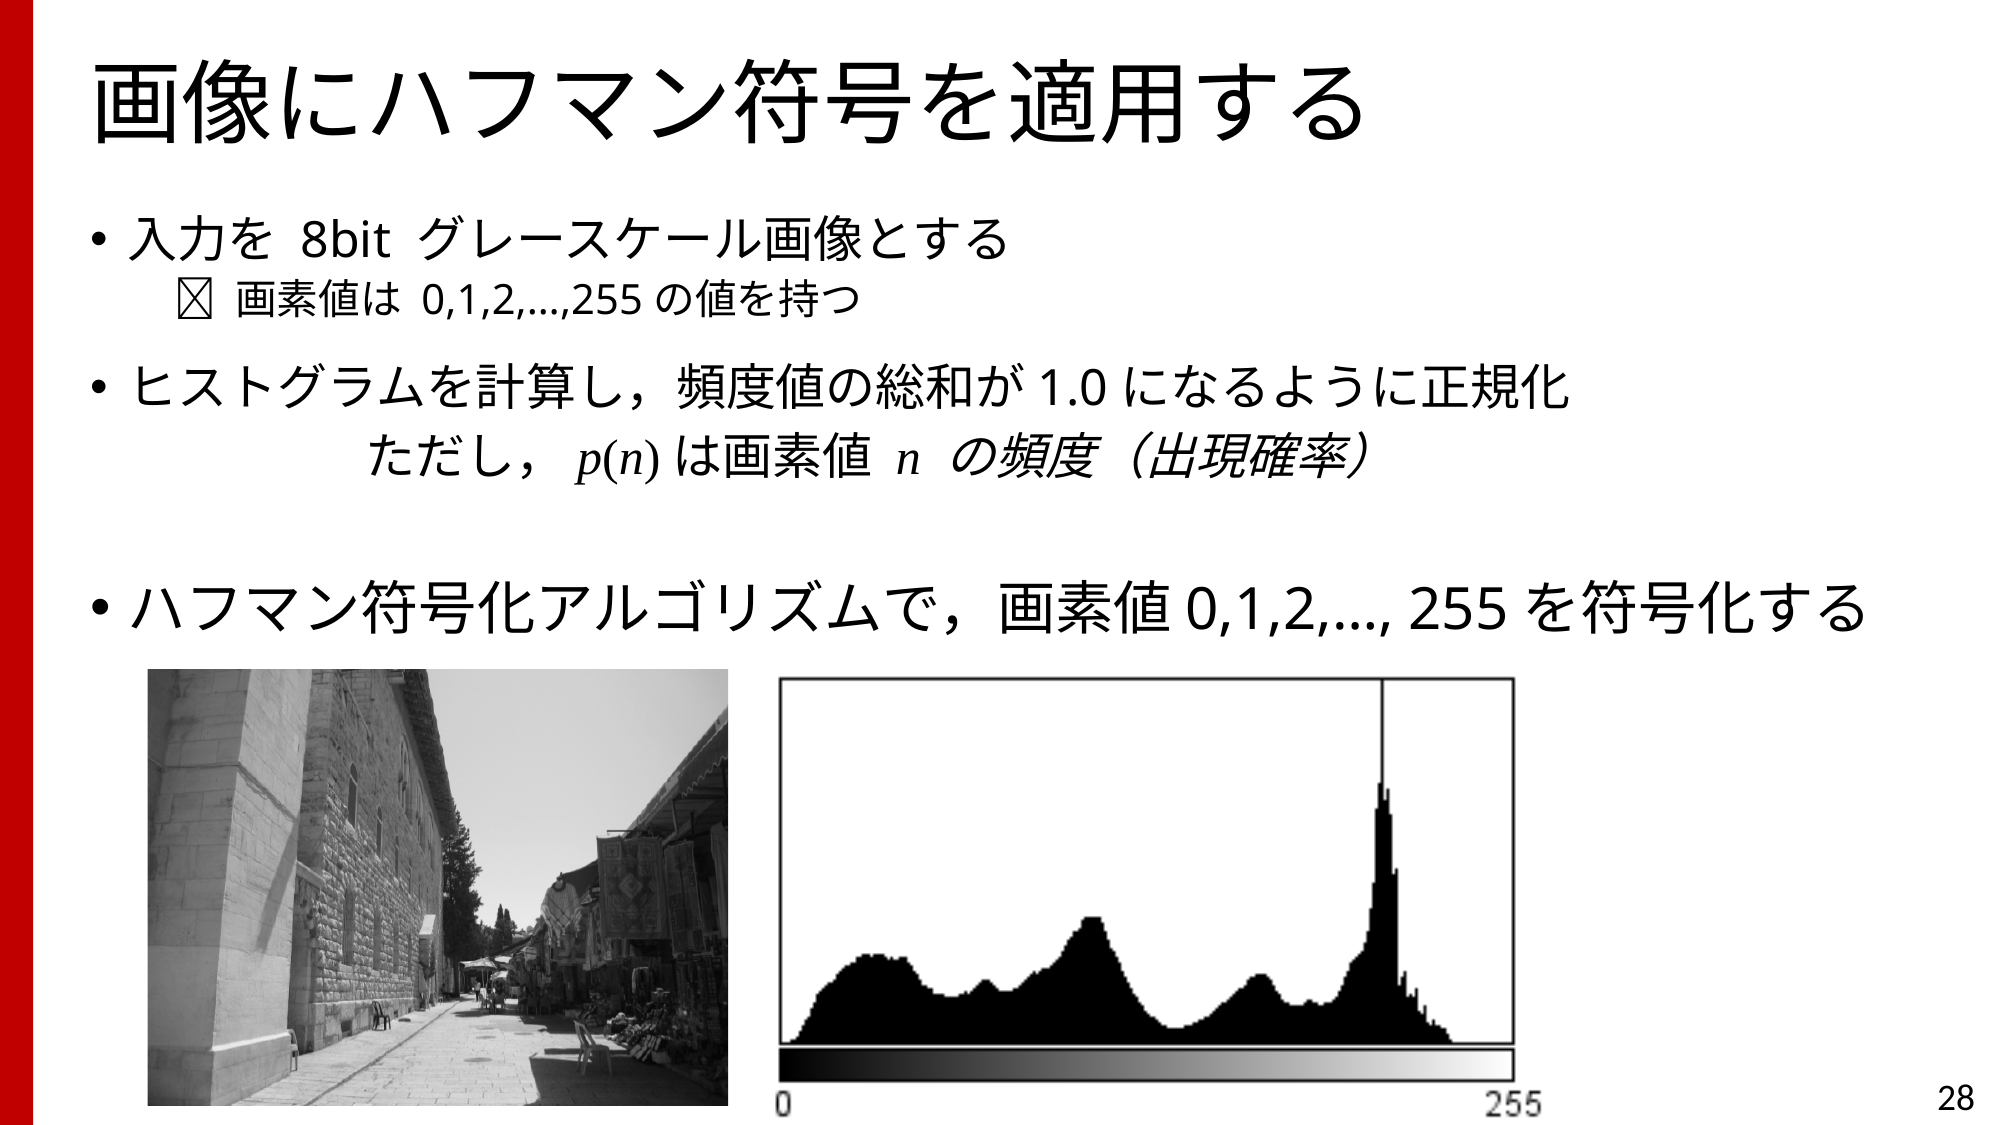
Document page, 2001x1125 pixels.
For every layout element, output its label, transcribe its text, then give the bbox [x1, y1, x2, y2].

title 画像にハフマン符号を適用する [75, 46, 1958, 167]
text_box ハフマン符号化アルゴリズムで，画素値0,1,2,…, 255を符号化する [74, 571, 1957, 815]
slide_number 28 [1553, 1065, 1990, 1125]
list 入力を 8bit グレースケール画像とする  画素値は 0,1,2,…,255の値を持つ ヒストグラムを計算し，頻度値の総和が1.0になるように正規化 [75, 207, 1958, 450]
picture [753, 669, 1553, 1125]
picture [147, 669, 729, 1106]
